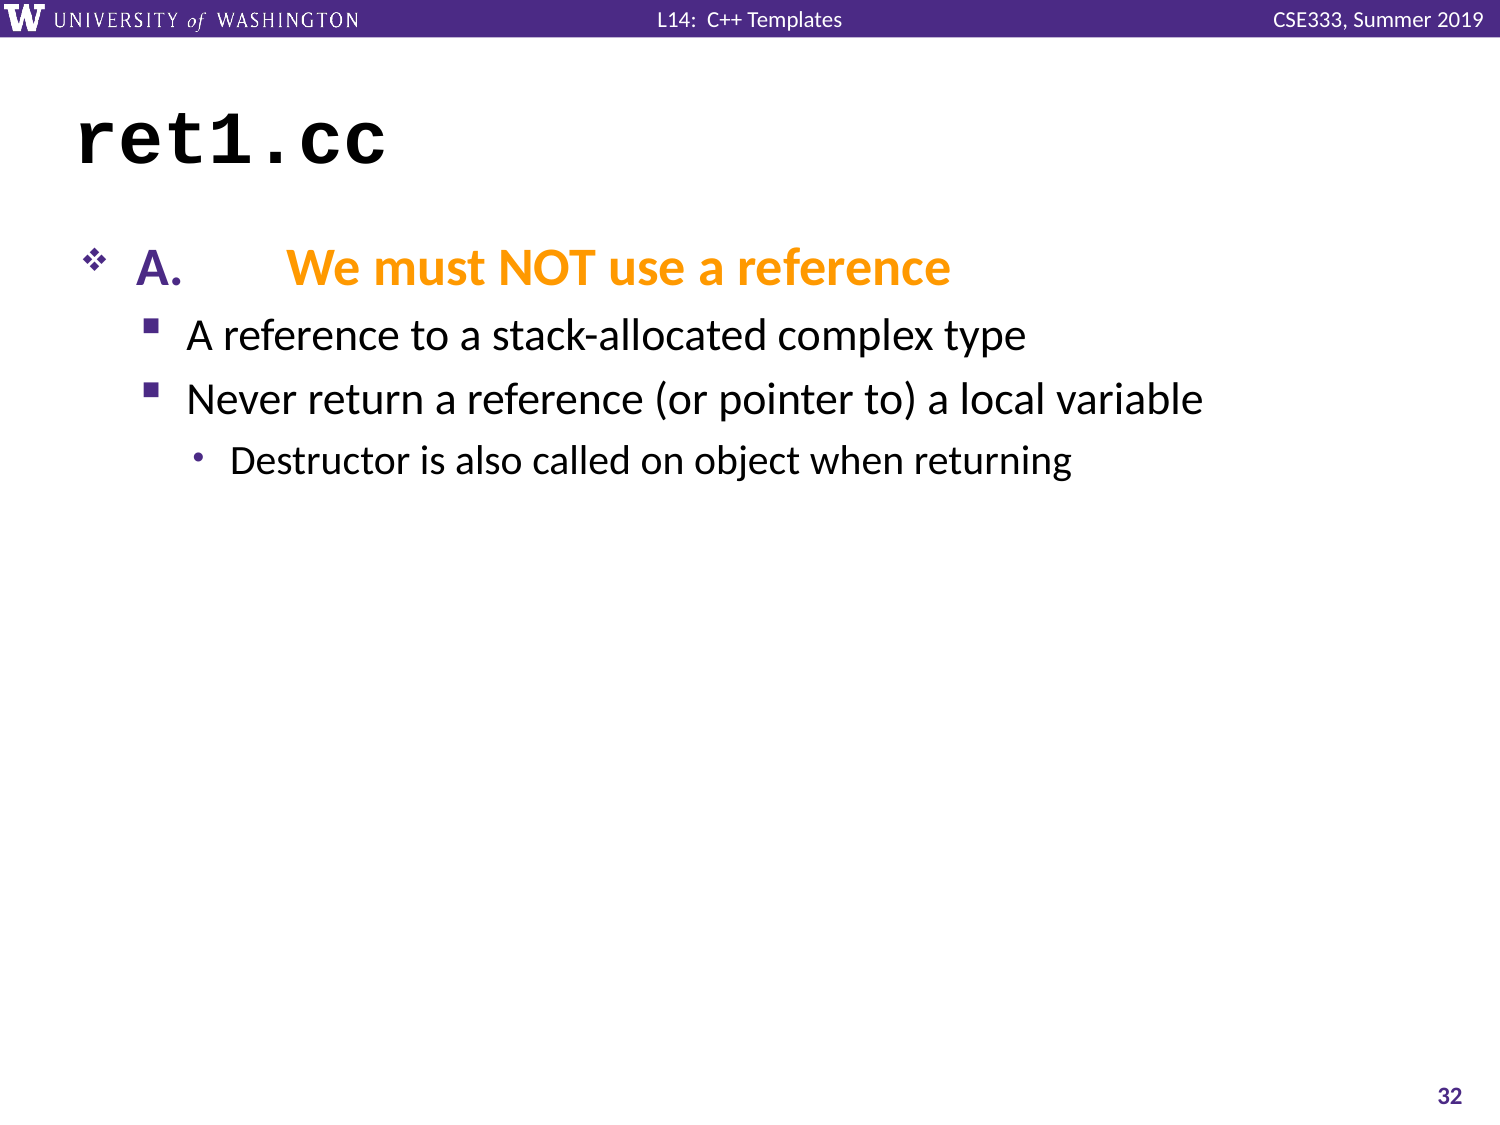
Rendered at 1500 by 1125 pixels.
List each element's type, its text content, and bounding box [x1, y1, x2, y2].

slide_number 32 [1400, 1065, 1500, 1125]
title ret1.cc [58, 71, 1438, 197]
list A. We must NOT use a reference A reference to a stack-allocated complex type Never return a reference (or pointer to) a local variable Destructor is also called on object when returning [64, 223, 1438, 1040]
picture [4, 4, 358, 32]
